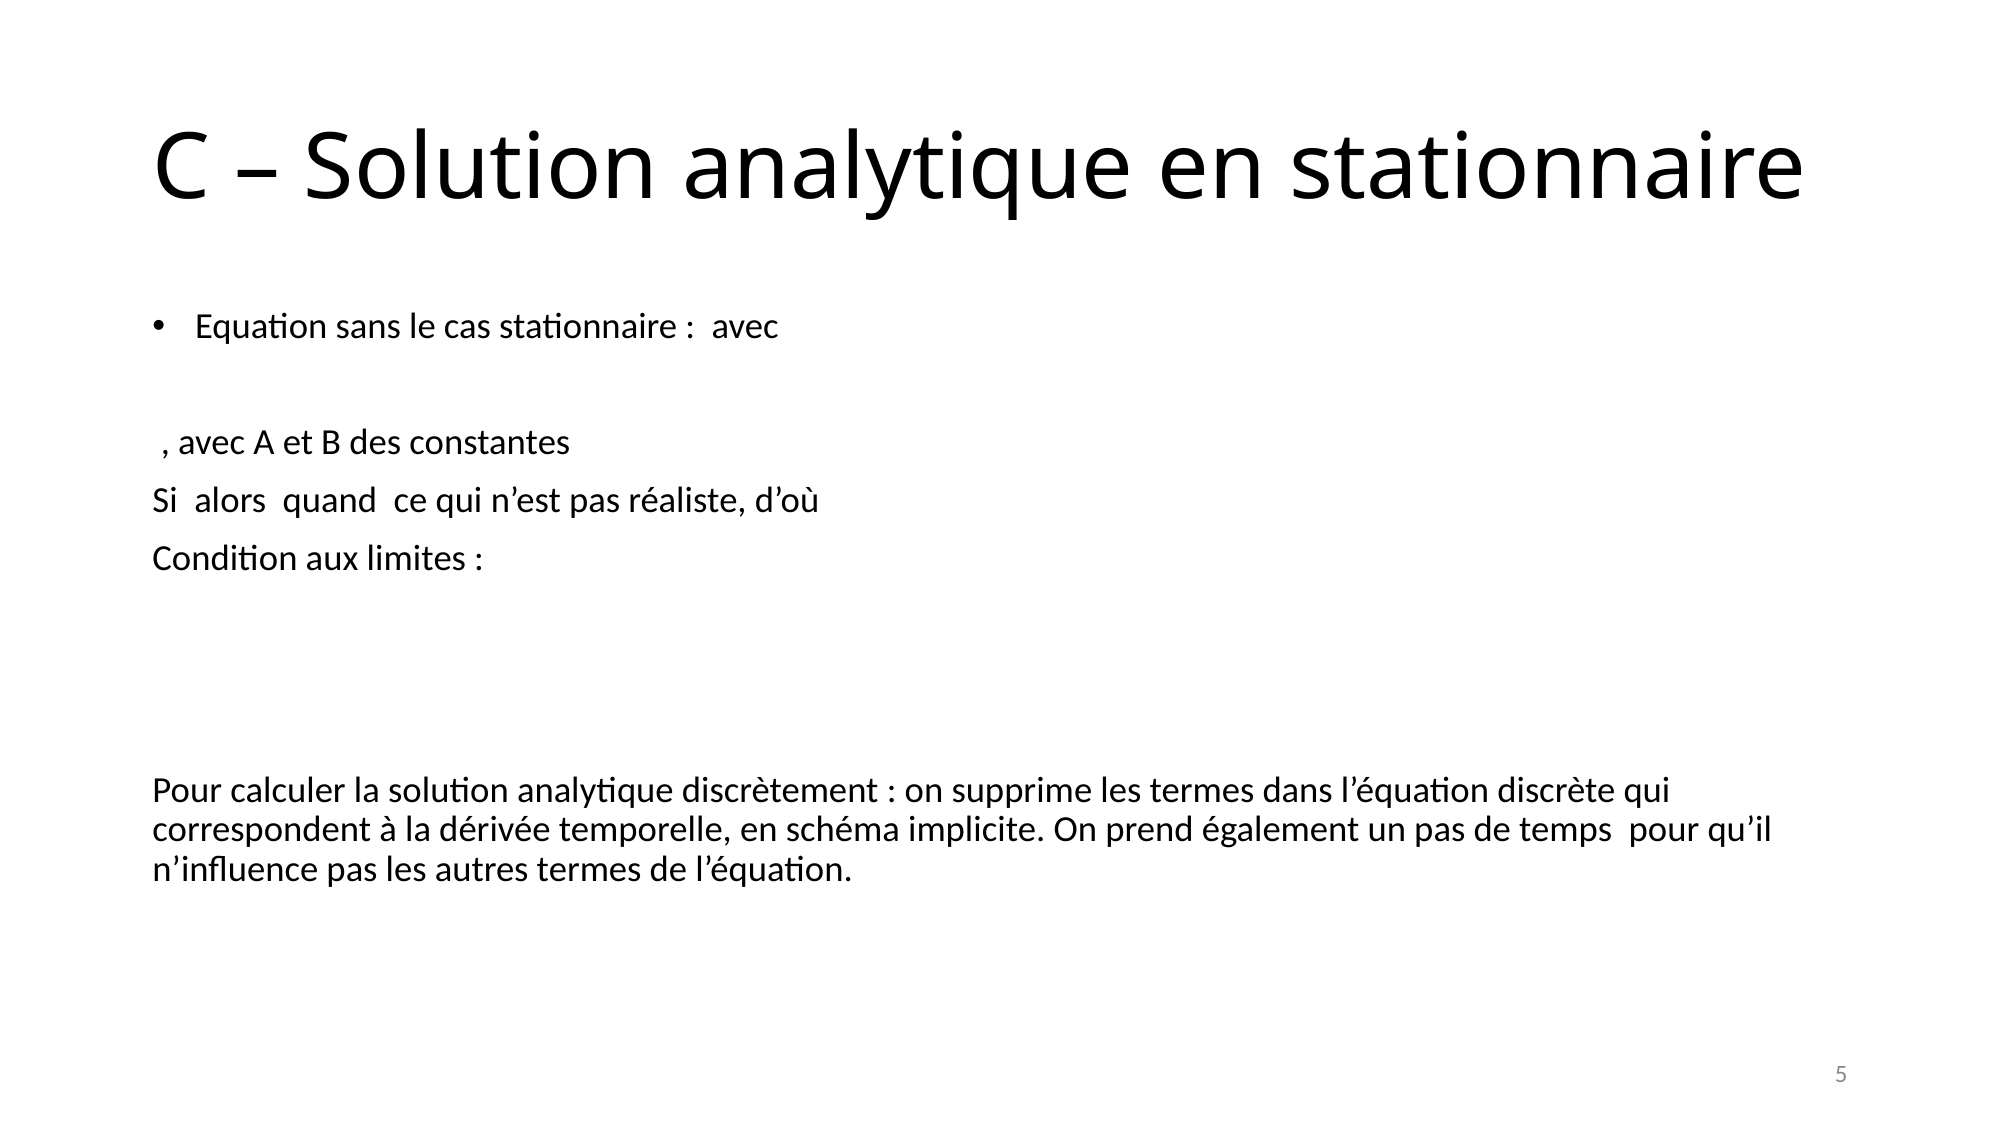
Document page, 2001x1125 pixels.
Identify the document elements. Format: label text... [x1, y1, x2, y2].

title C – Solution analytique en stationnaire [137, 59, 1863, 278]
slide_number 5 [1412, 1042, 1863, 1103]
